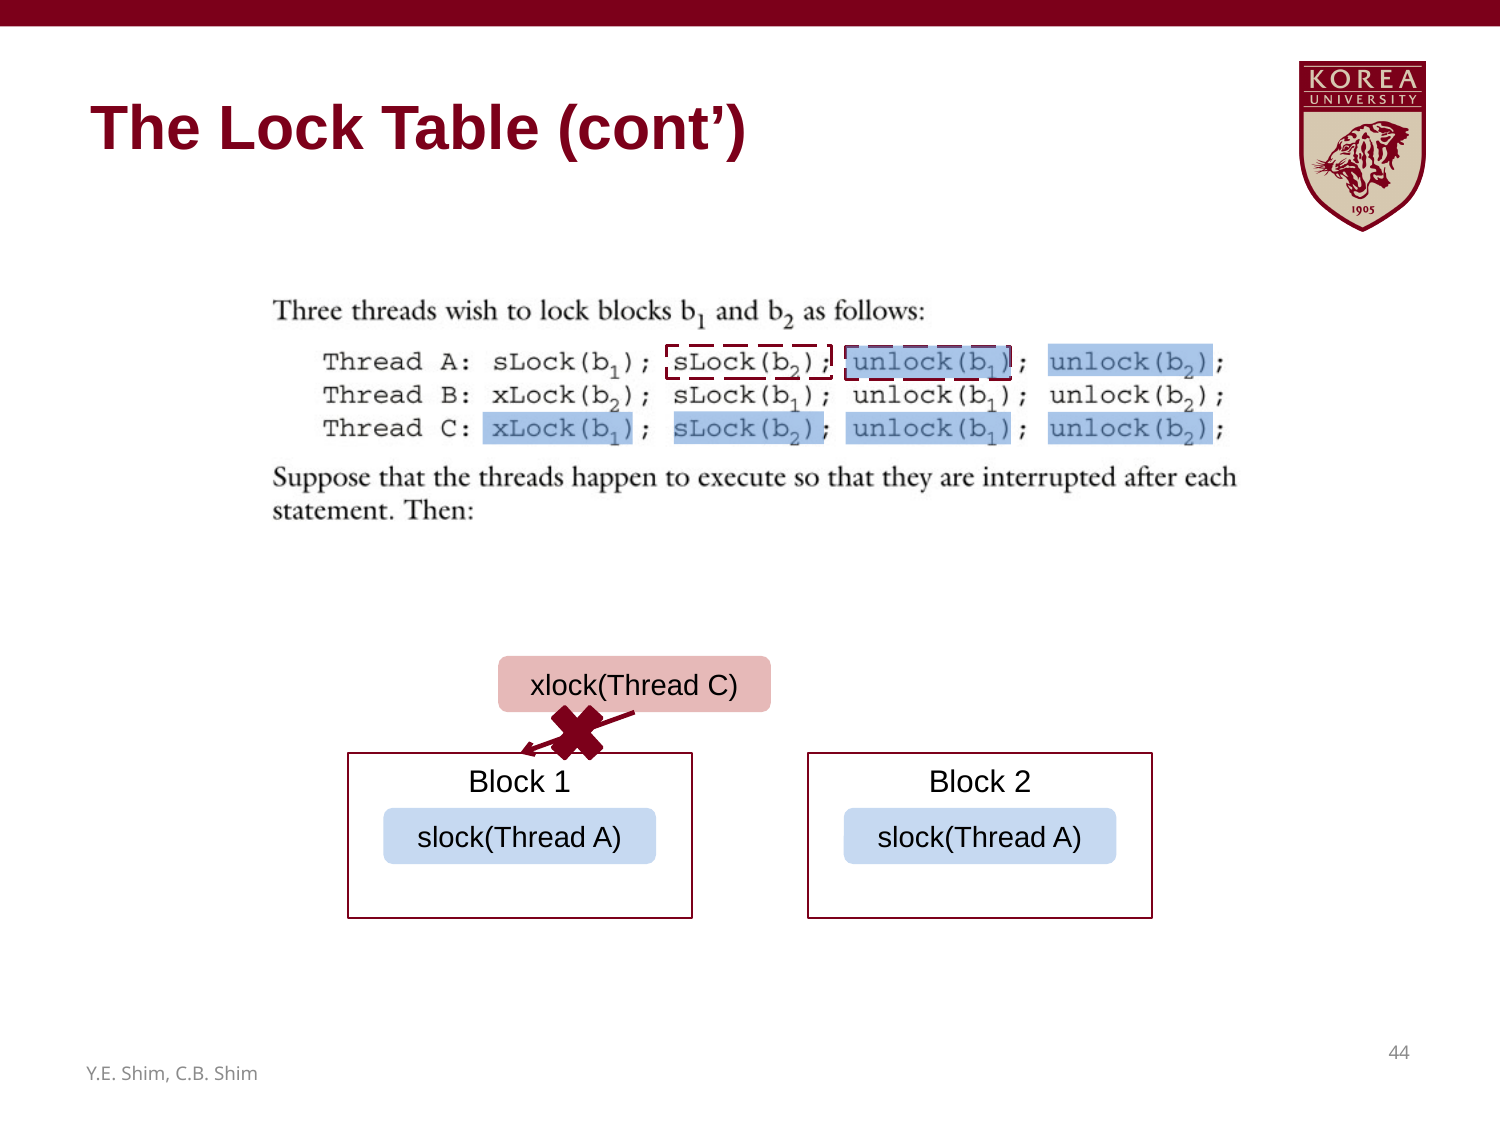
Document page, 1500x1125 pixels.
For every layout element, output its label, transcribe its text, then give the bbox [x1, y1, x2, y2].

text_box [497, 655, 772, 773]
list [258, 280, 1254, 536]
title The Lock Table (cont’) [75, 30, 1425, 219]
picture [1299, 61, 1426, 232]
text_box Block 2 [807, 752, 1153, 919]
text_box slock(Thread A) [382, 806, 657, 865]
slide_number 43 [1074, 1023, 1425, 1084]
text_box Block 1 [347, 752, 693, 919]
text_box slock(Thread A) [842, 806, 1118, 865]
